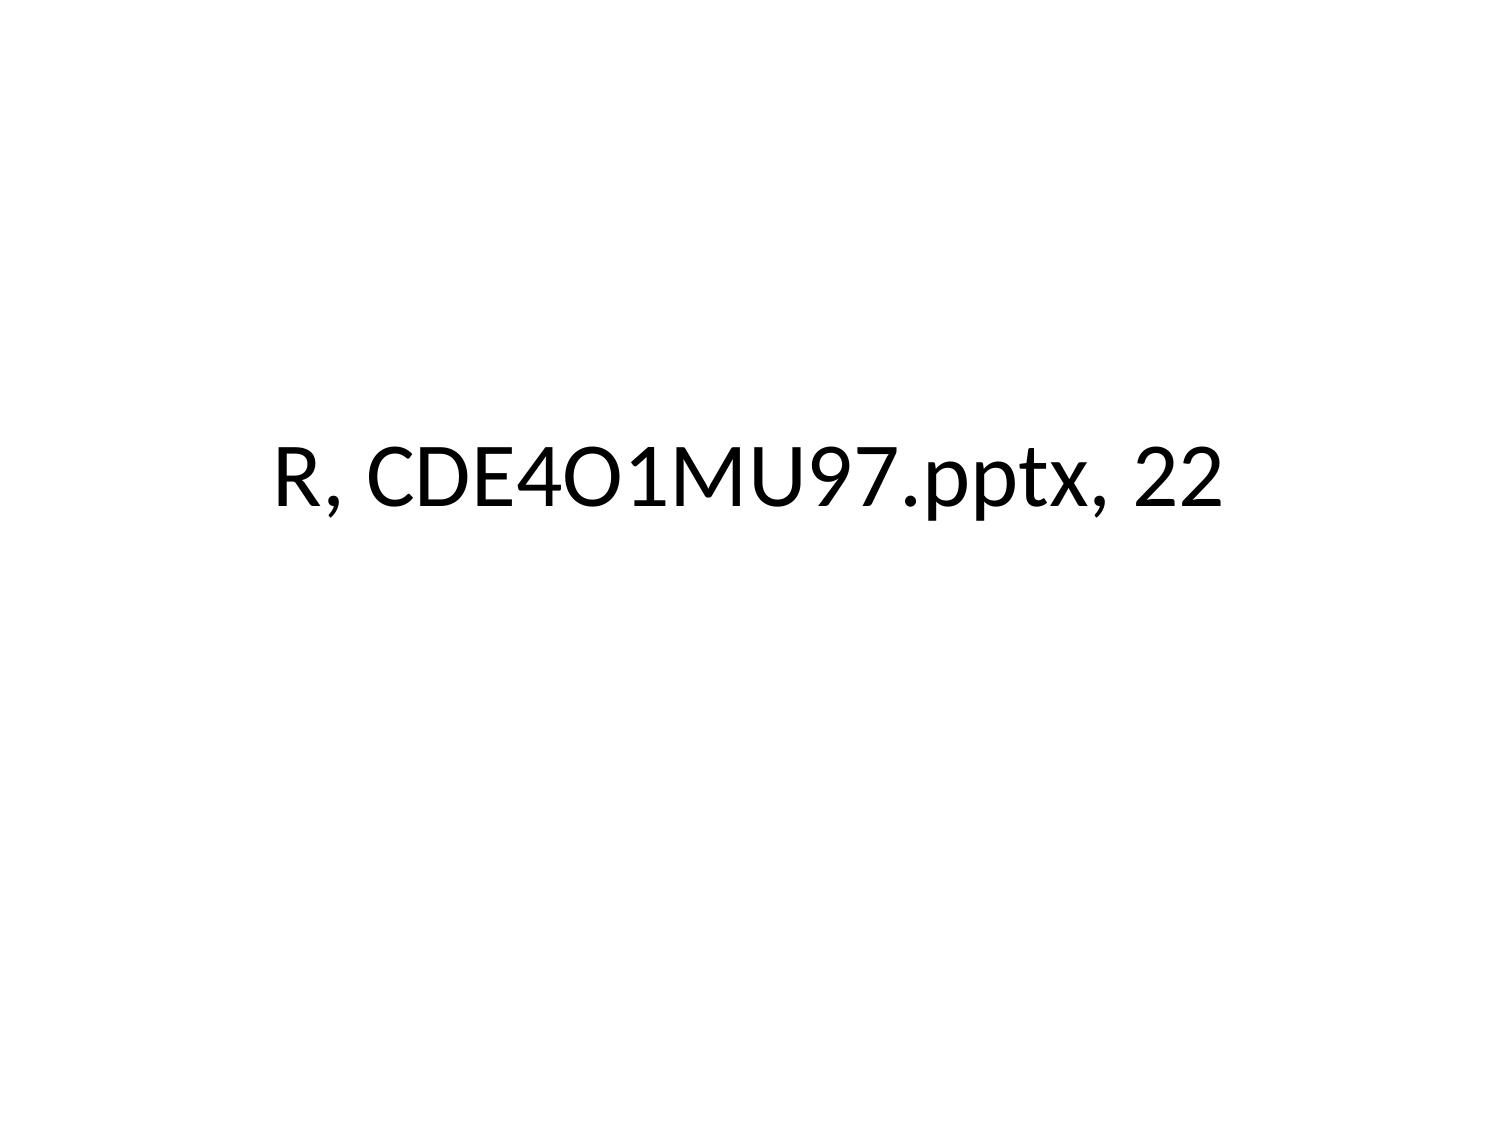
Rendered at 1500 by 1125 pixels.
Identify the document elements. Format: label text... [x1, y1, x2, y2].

title R, CDE4O1MU97.pptx, 22 [112, 349, 1388, 591]
